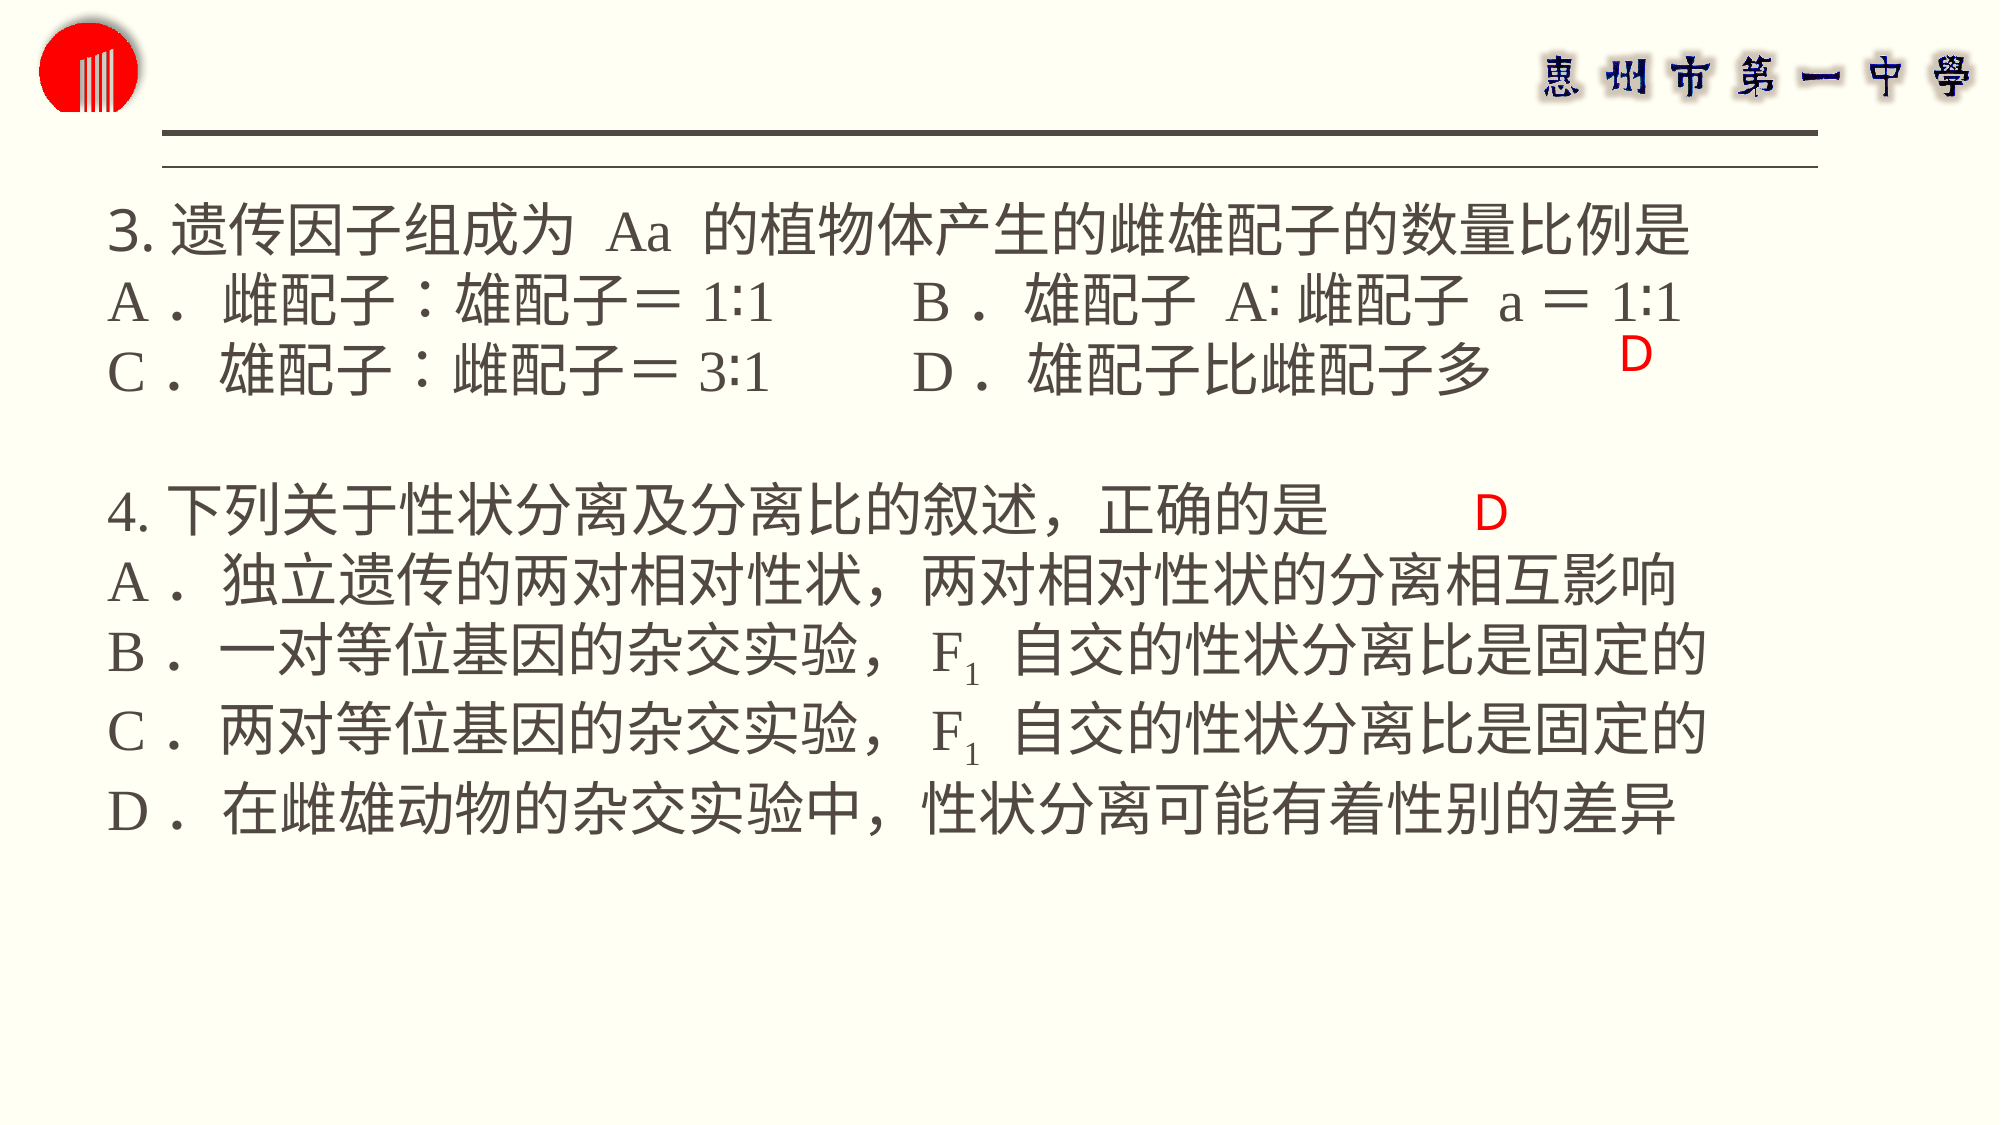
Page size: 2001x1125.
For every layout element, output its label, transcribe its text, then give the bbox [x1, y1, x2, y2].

picture [1604, 55, 1646, 97]
picture [1734, 55, 1777, 97]
text_box D [1458, 473, 1574, 549]
picture [1799, 55, 1842, 97]
picture [1864, 55, 1907, 97]
text_box D [1604, 314, 1720, 389]
picture [38, 21, 138, 120]
picture [1669, 55, 1711, 97]
text_box 3.遗传因子组成为 Aa 的植物体产生的雌雄配子的数量比例是 A．雌配子∶雄配子＝1∶1 B．雄配子 A∶雌配子 a＝1∶1 C．雄配子∶雌配子＝3∶1 D．雄配子比雌配子多 4.下列关于性状分离及分离比的叙述，正确的是 A．独立遗传的两对相对性状，两对相对性状的分离相互影响 B．一对等位基因的杂交实验，F1 自交的性状分离比是固定的 C．两对等位基因的杂交实验，F1 自交的性状分离比是固定的 D．在雌雄动物的杂交实验中，性状分离可能有着性别的差异 [92, 185, 1796, 850]
picture [1538, 55, 1581, 97]
picture [1930, 55, 1972, 97]
